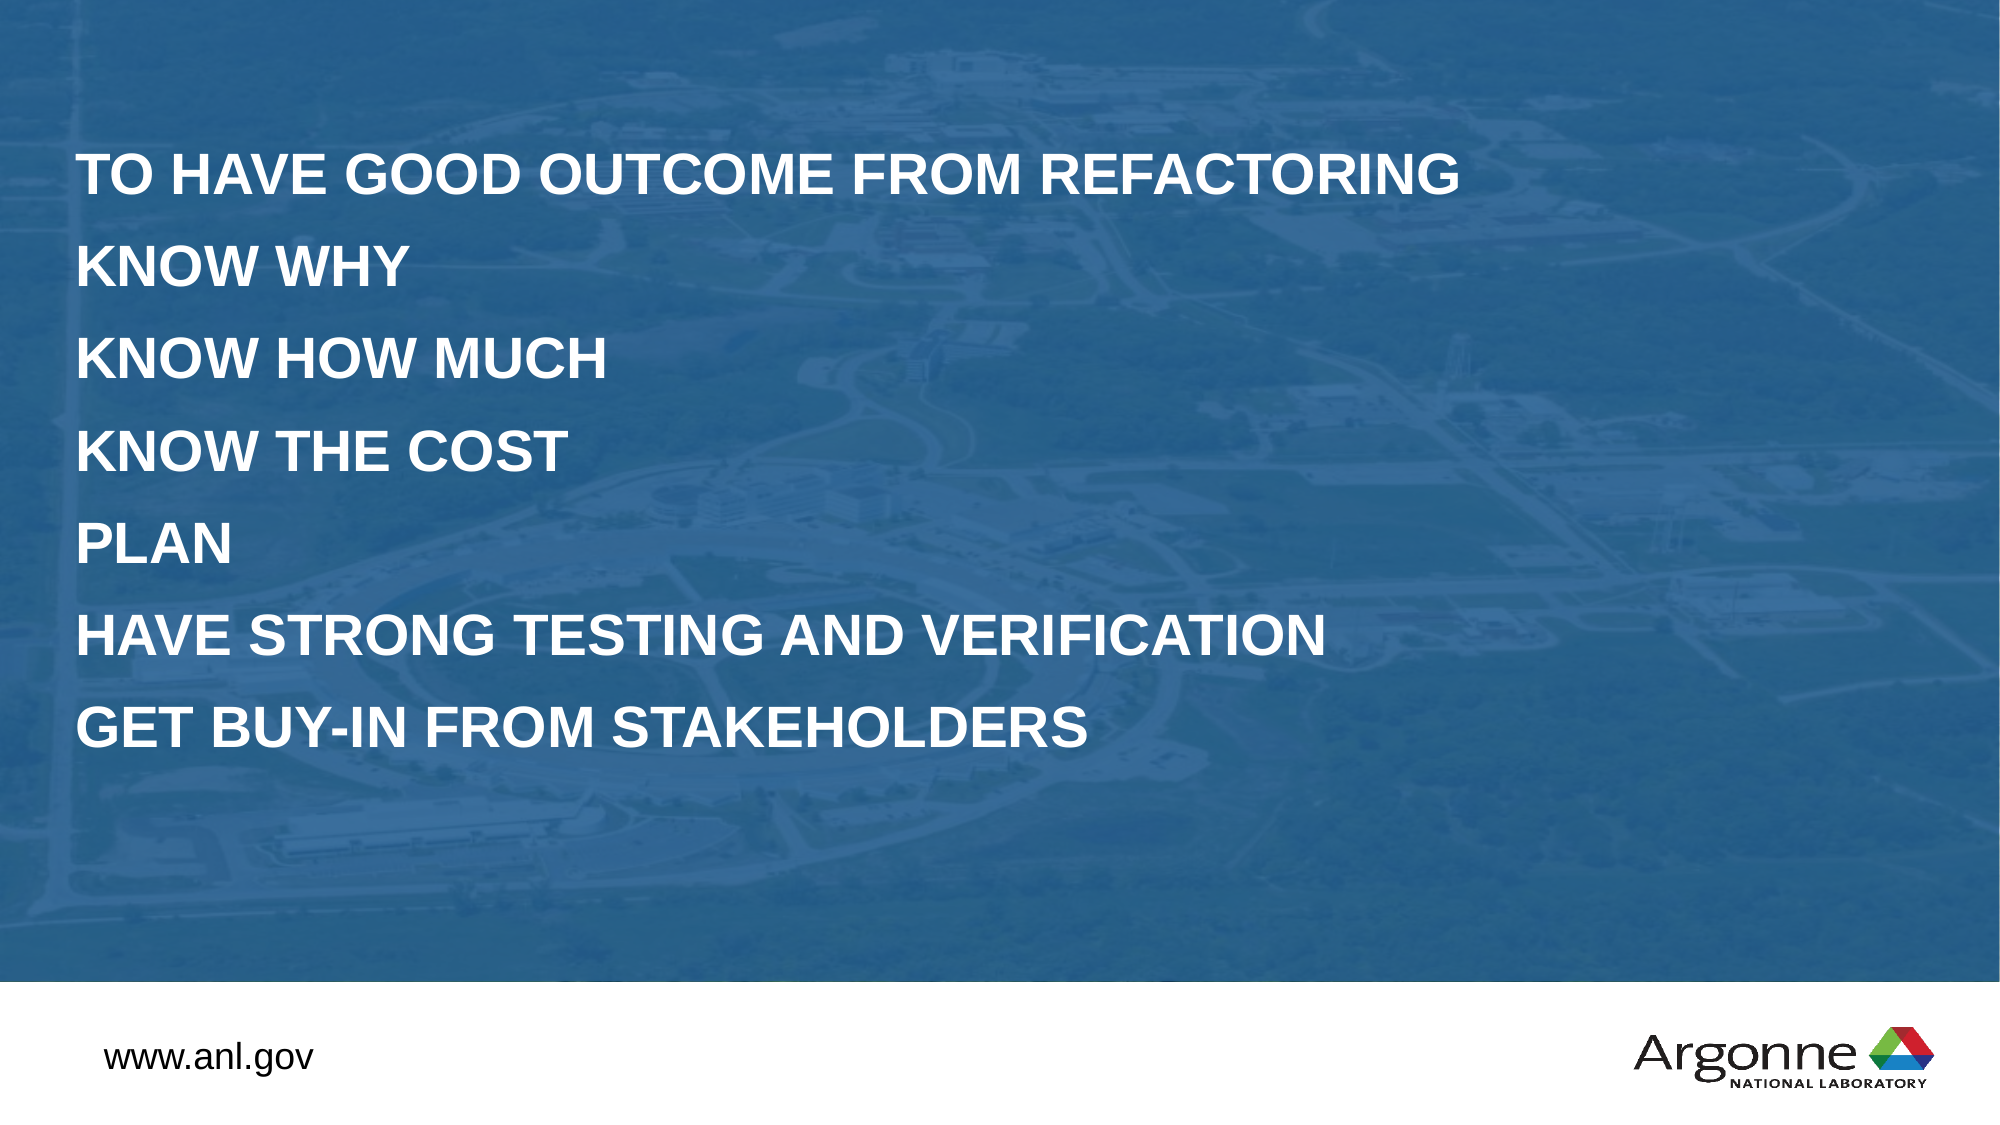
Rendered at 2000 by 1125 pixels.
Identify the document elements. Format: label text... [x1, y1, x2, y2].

picture [1618, 1009, 1957, 1102]
list To have good outcome from refactoring Know why Know how much Know the cost Plan Have strong testing and verification Get buy-in from stakeholders [0, 0, 2000, 982]
